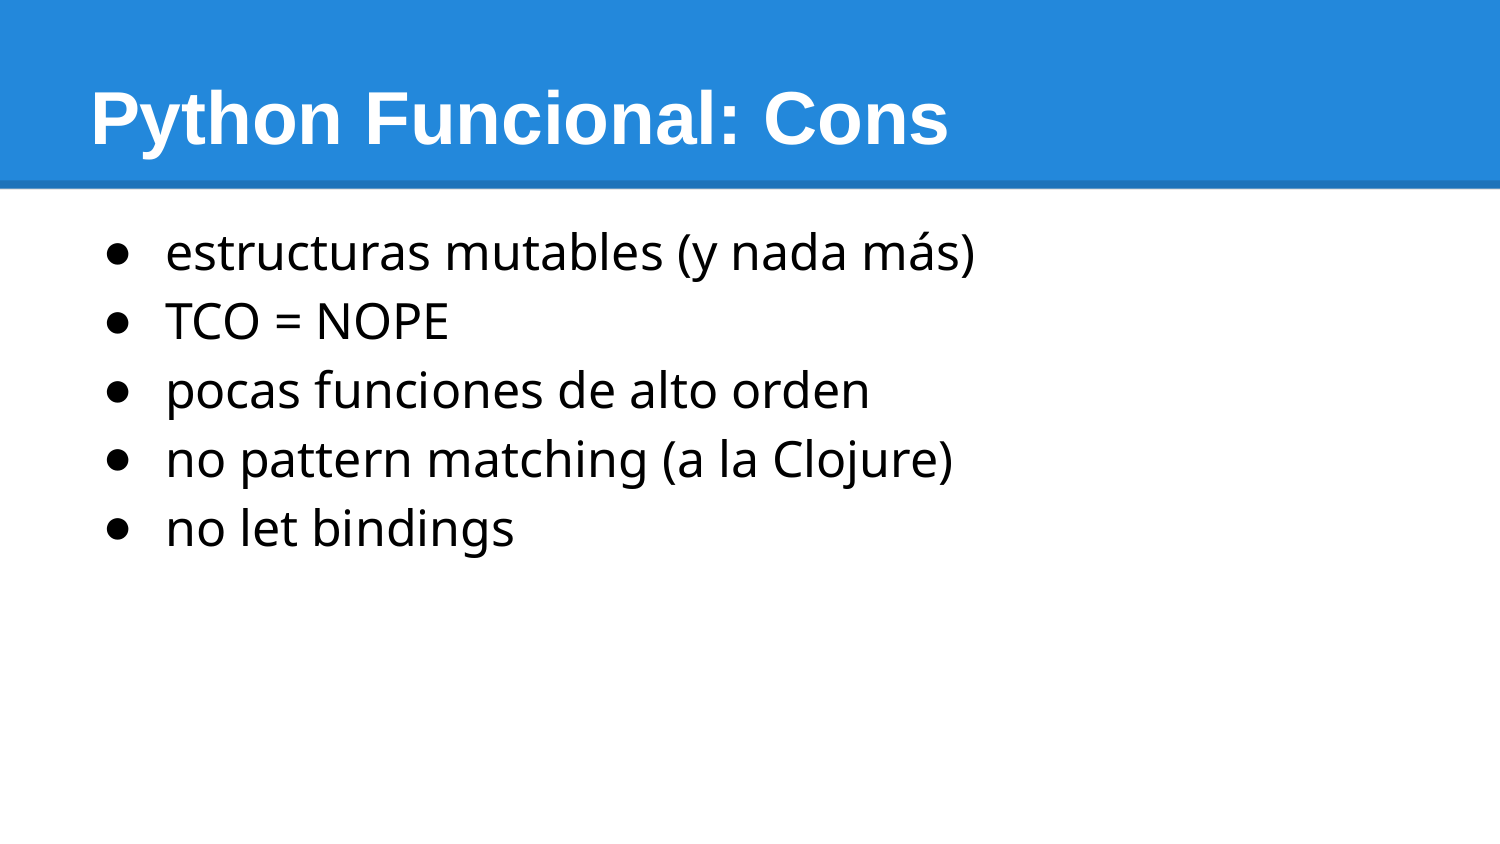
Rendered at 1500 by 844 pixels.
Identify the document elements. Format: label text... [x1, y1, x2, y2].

title Python Funcional: Cons [75, 33, 1425, 175]
list estructuras mutables (y nada más) TCO = NOPE pocas funciones de alto orden no pattern matching (a la Clojure) no let bindings [75, 196, 1425, 808]
